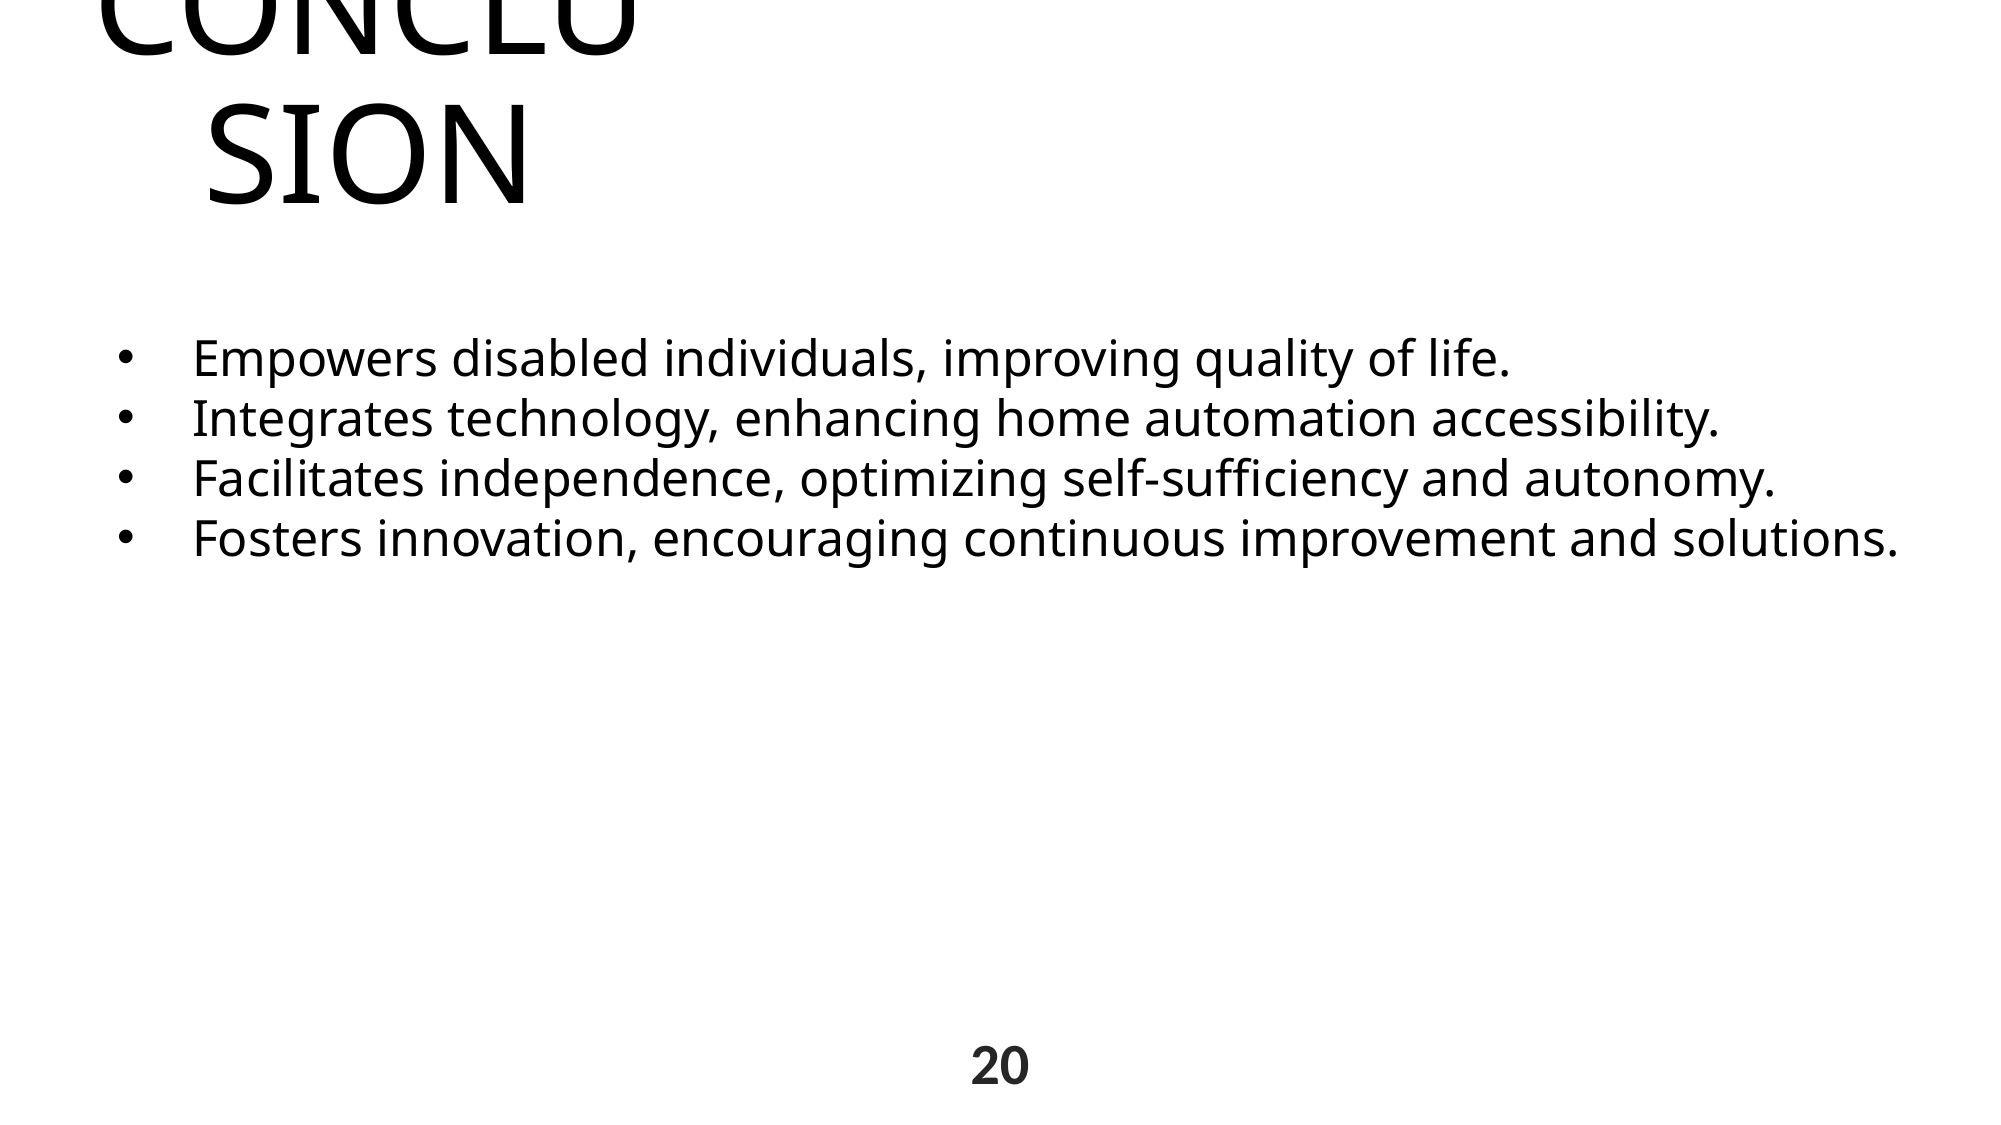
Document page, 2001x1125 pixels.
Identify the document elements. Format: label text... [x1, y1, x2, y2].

text_box Empowers disabled individuals, improving quality of life. Integrates technology, enhancing home automation accessibility. Facilitates independence, optimizing self-sufficiency and autonomy. Fosters innovation, encouraging continuous improvement and solutions. [102, 319, 2000, 575]
slide_number 20 [949, 1019, 1051, 1103]
text_box CONCLUSION [63, 71, 678, 248]
